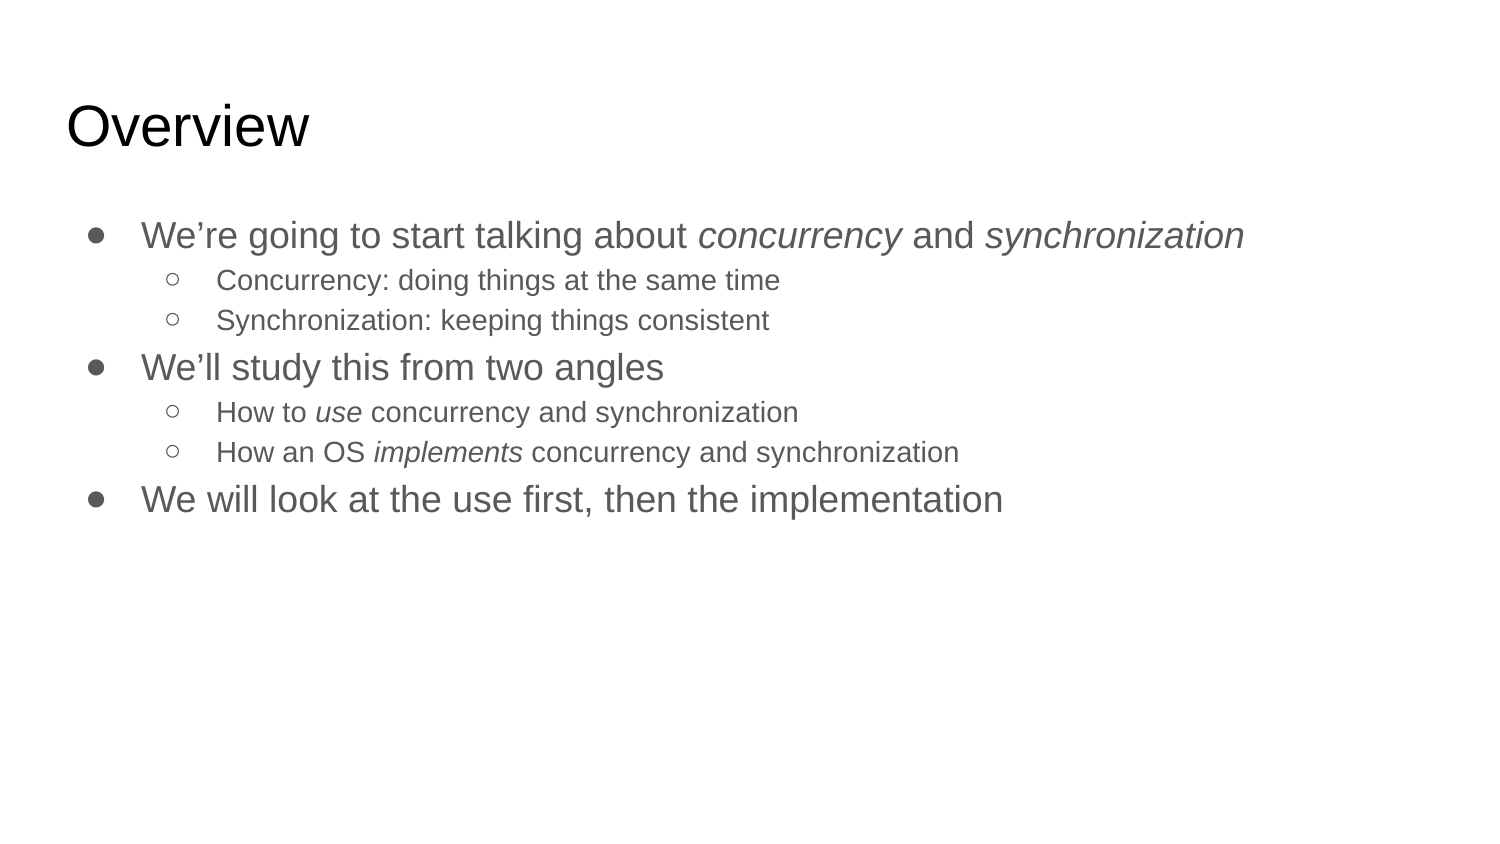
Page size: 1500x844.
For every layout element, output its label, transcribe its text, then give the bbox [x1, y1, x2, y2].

title Overview [51, 72, 1449, 167]
list We’re going to start talking about concurrency and synchronization Concurrency: doing things at the same time Synchronization: keeping things consistent We’ll study this from two angles How to use concurrency and synchronization How an OS implements concurrency and synchronization We will look at the use first, then the implementation [51, 189, 1449, 750]
